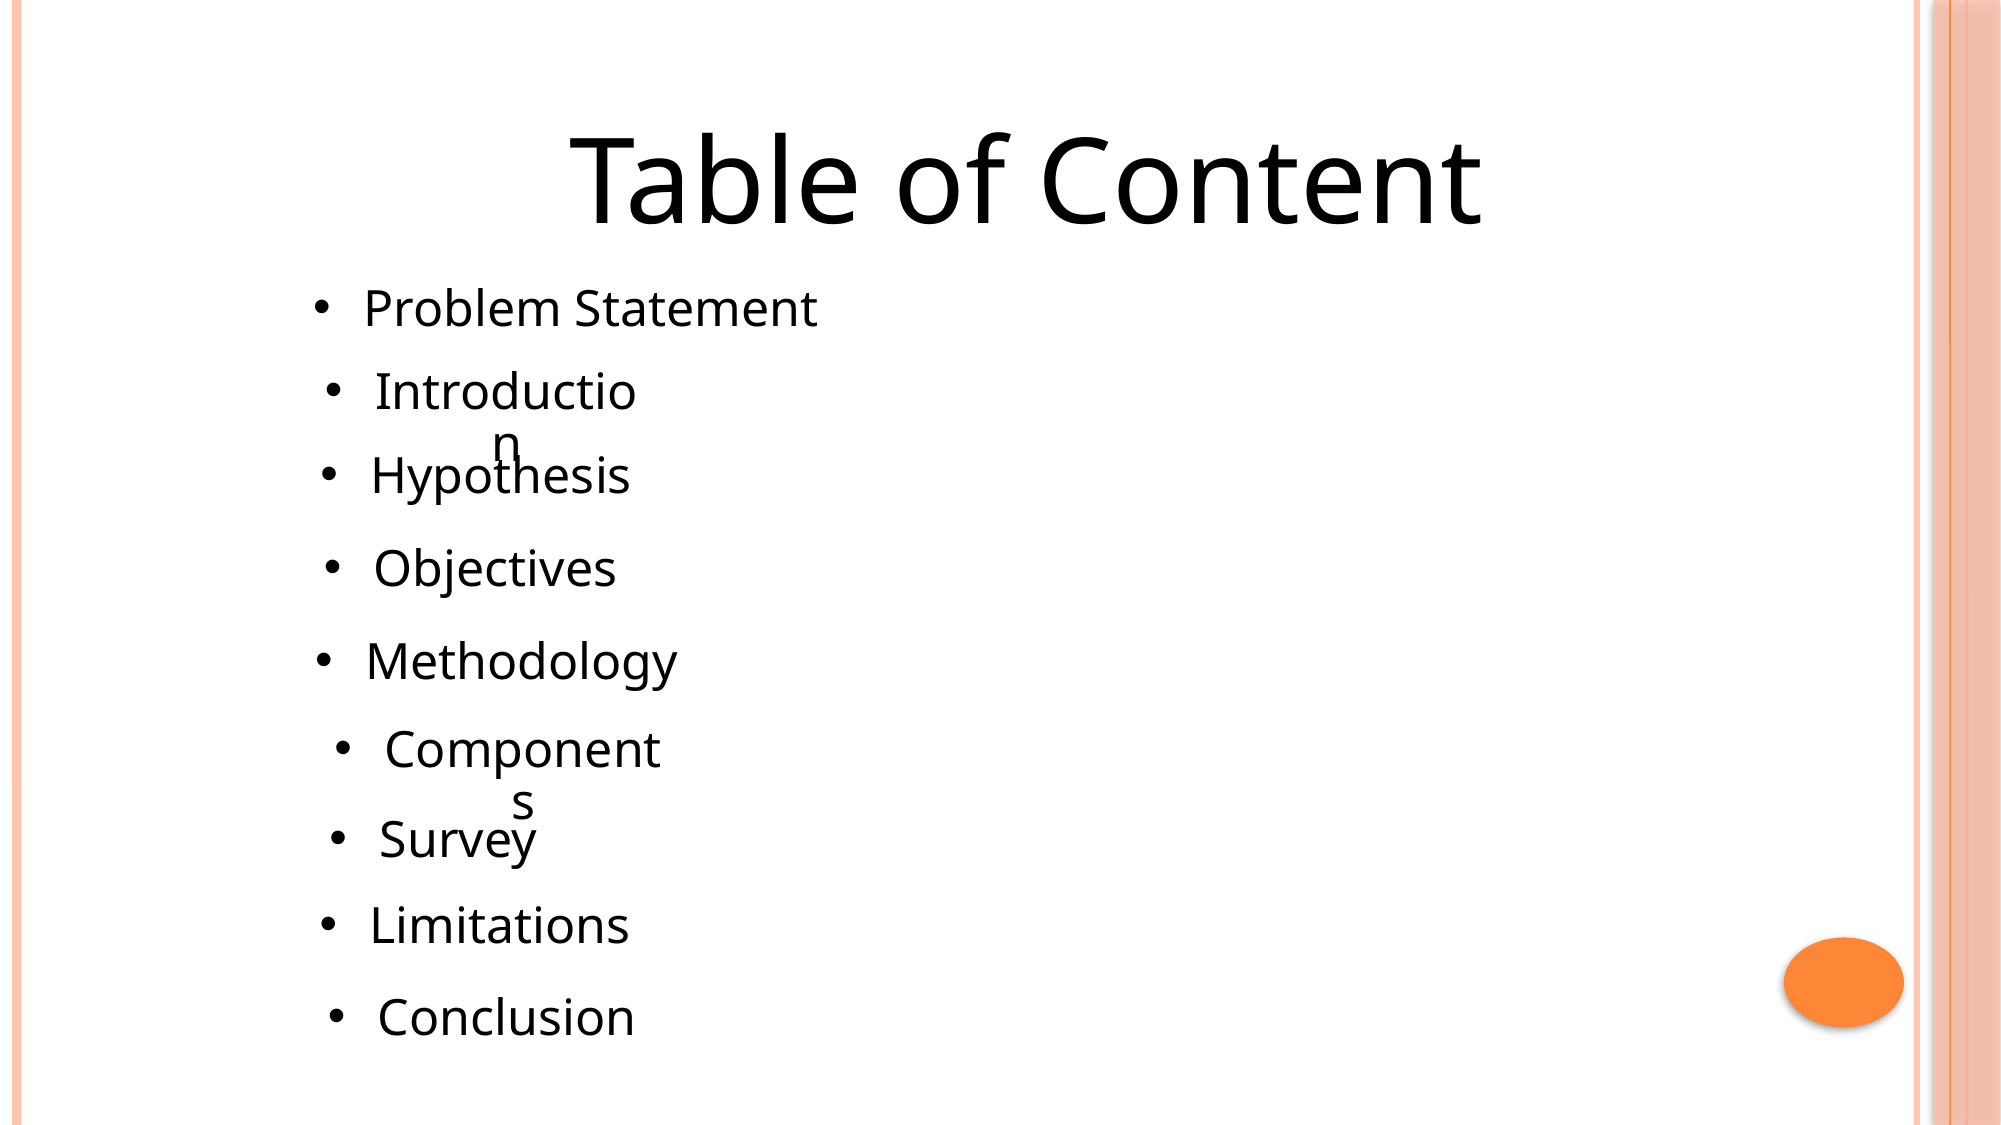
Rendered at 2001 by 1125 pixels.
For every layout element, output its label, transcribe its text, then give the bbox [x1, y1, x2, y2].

text_box Methodology [259, 637, 735, 690]
text_box Introduction [314, 367, 649, 472]
text_box Hypothesis [301, 451, 652, 504]
text_box Table of Content [294, 104, 1759, 248]
text_box Problem Statement [293, 284, 838, 337]
text_box Objectives [304, 545, 638, 597]
text_box Survey [270, 815, 596, 868]
text_box Limitations [312, 901, 638, 954]
text_box Conclusion [319, 993, 645, 1046]
text_box Components [323, 725, 674, 830]
